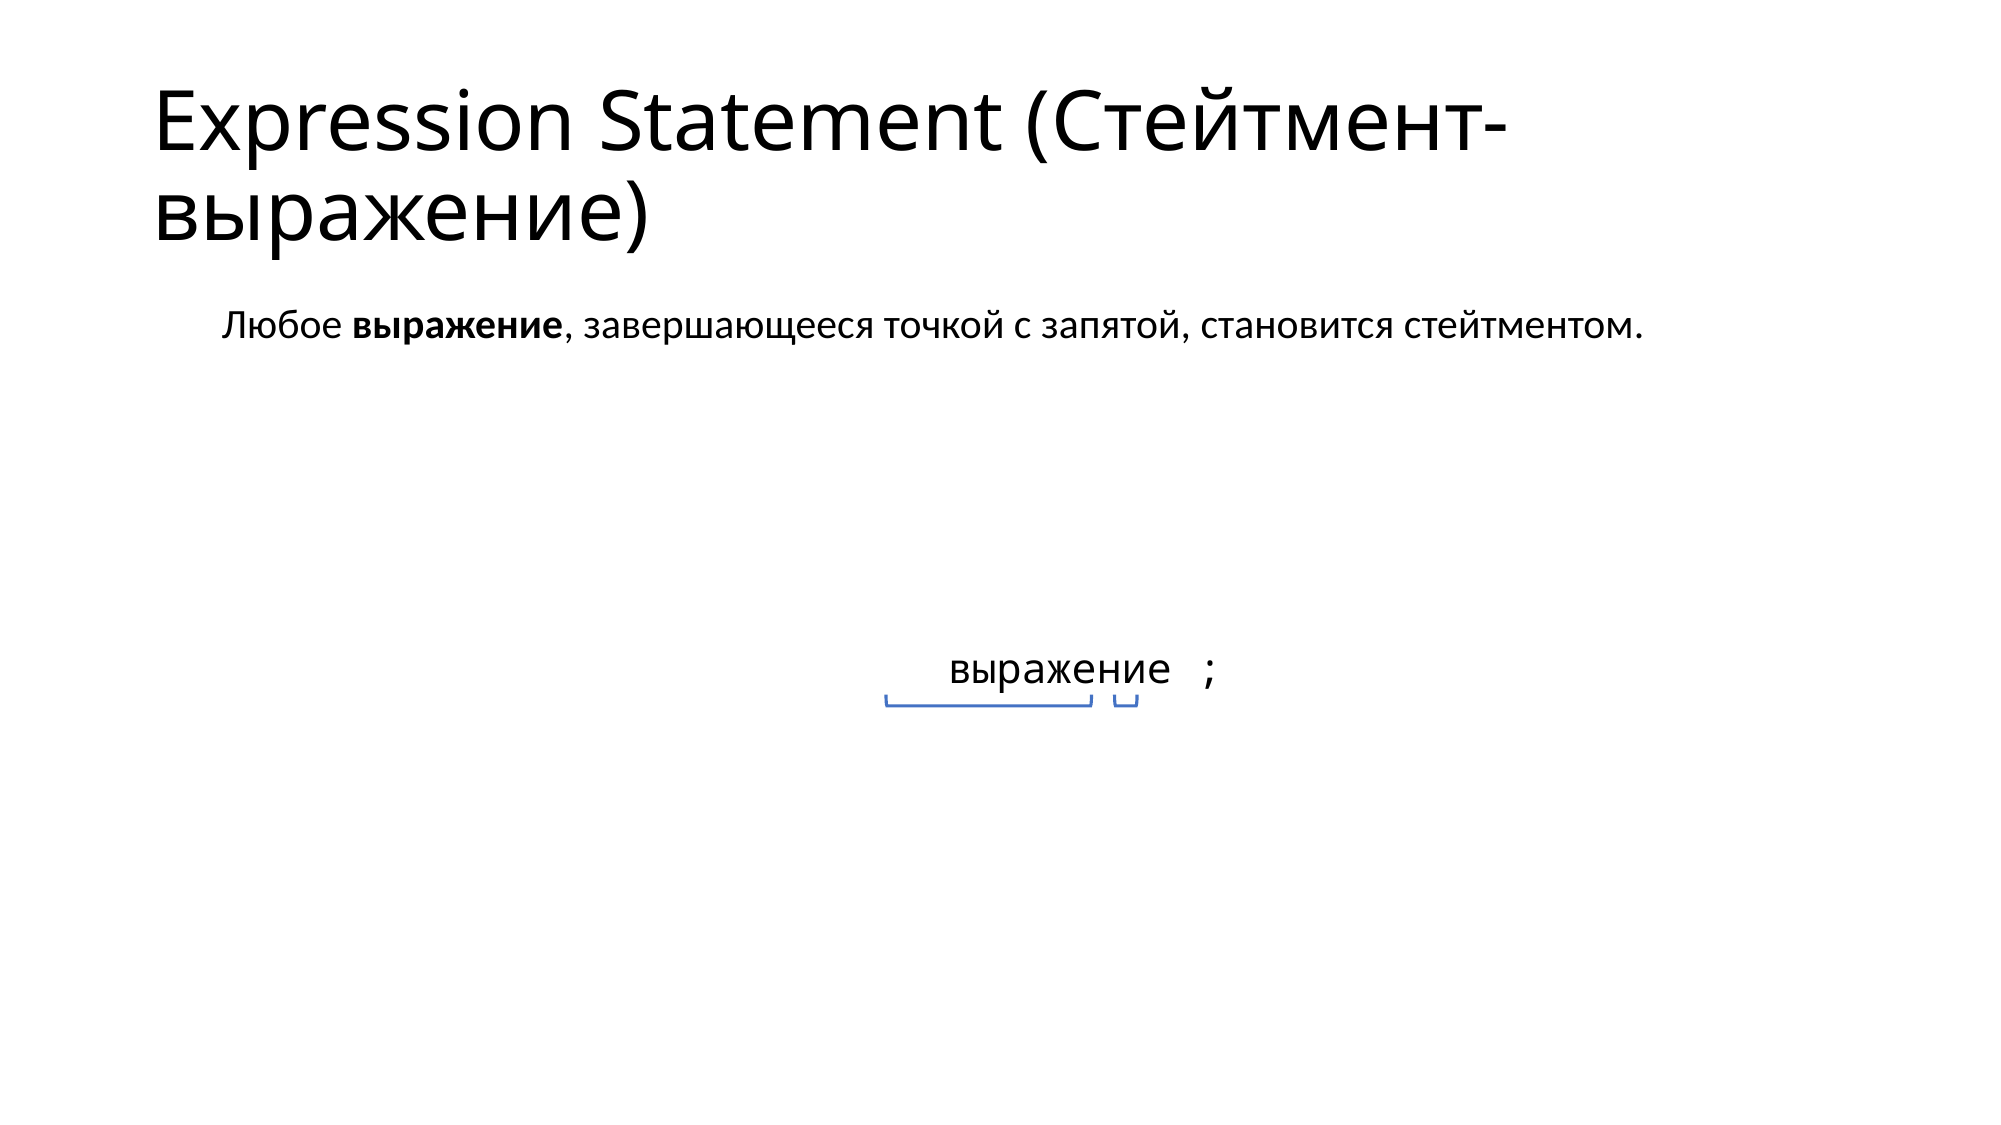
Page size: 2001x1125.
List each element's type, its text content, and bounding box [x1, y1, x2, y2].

title Expression Statement (Стейтмент-выражение) [137, 59, 1863, 278]
list Любое выражение, завершающееся точкой с запятой, становится стейтментом. выражение ; [206, 295, 1807, 1010]
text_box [885, 694, 1138, 706]
